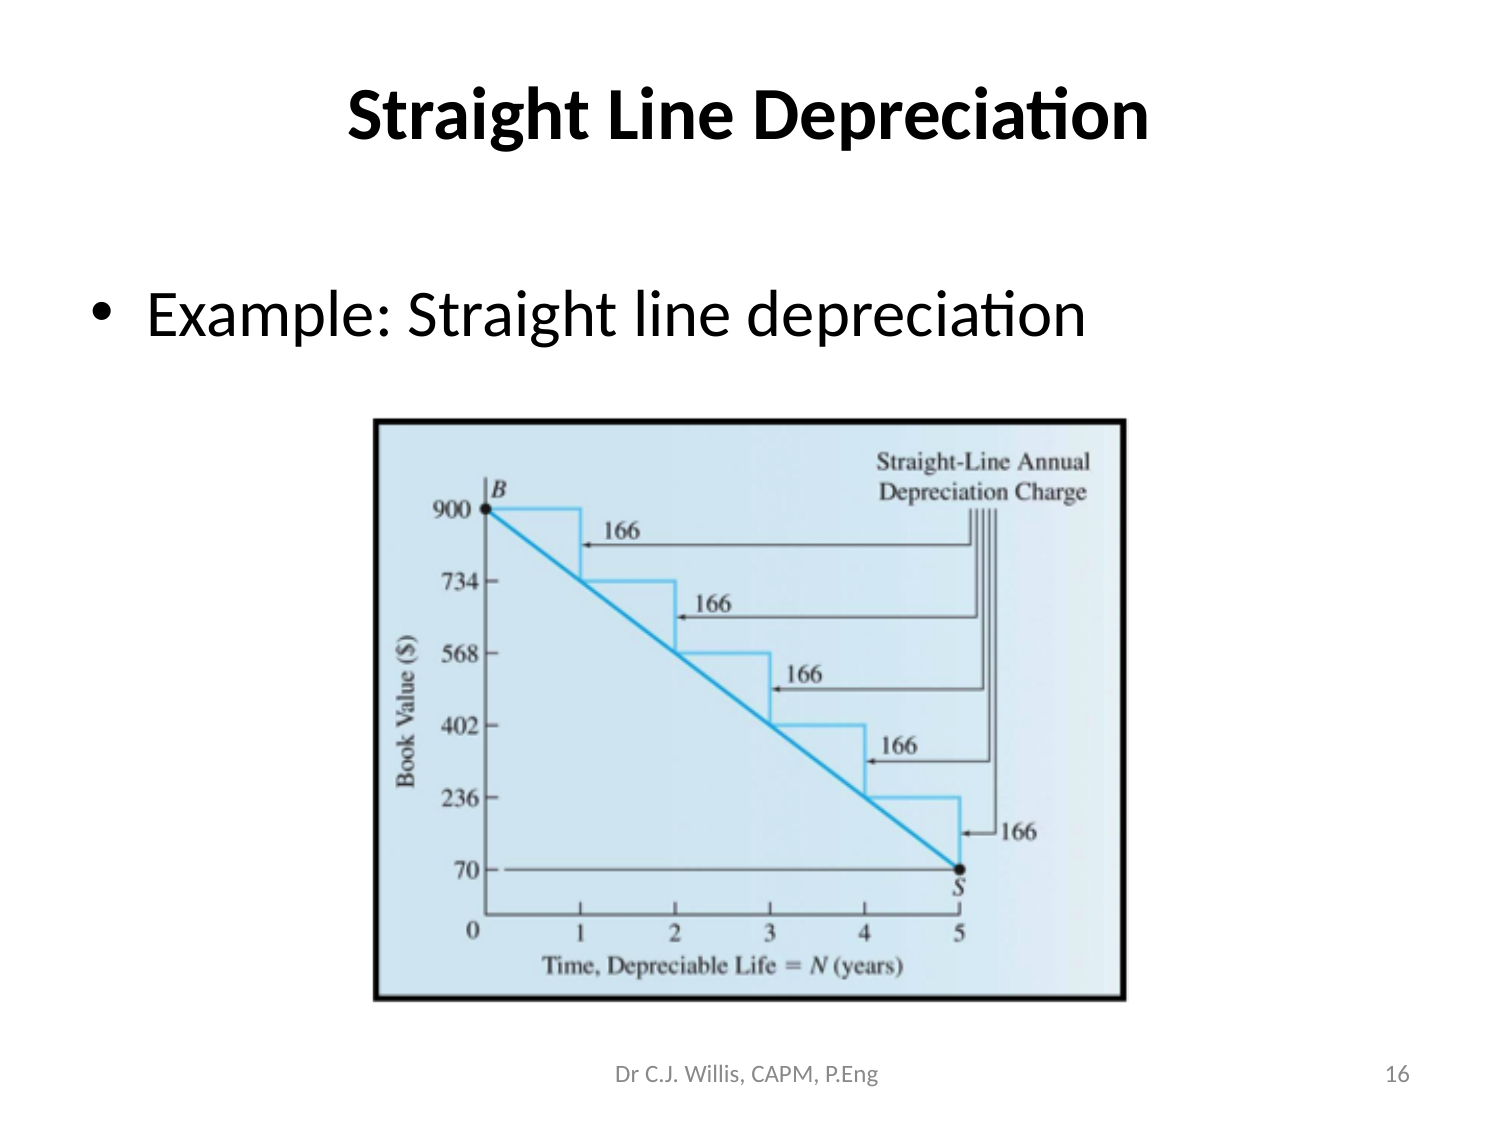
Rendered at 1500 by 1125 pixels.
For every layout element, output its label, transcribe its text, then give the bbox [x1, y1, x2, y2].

text_box ‹#› [1074, 1042, 1425, 1103]
list Example: Straight line depreciation [75, 262, 1425, 1005]
picture [371, 417, 1129, 1006]
title Straight Line Depreciation [75, 45, 1425, 175]
text_box Dr C.J. Willis, CAPM, P.Eng [512, 1042, 988, 1103]
